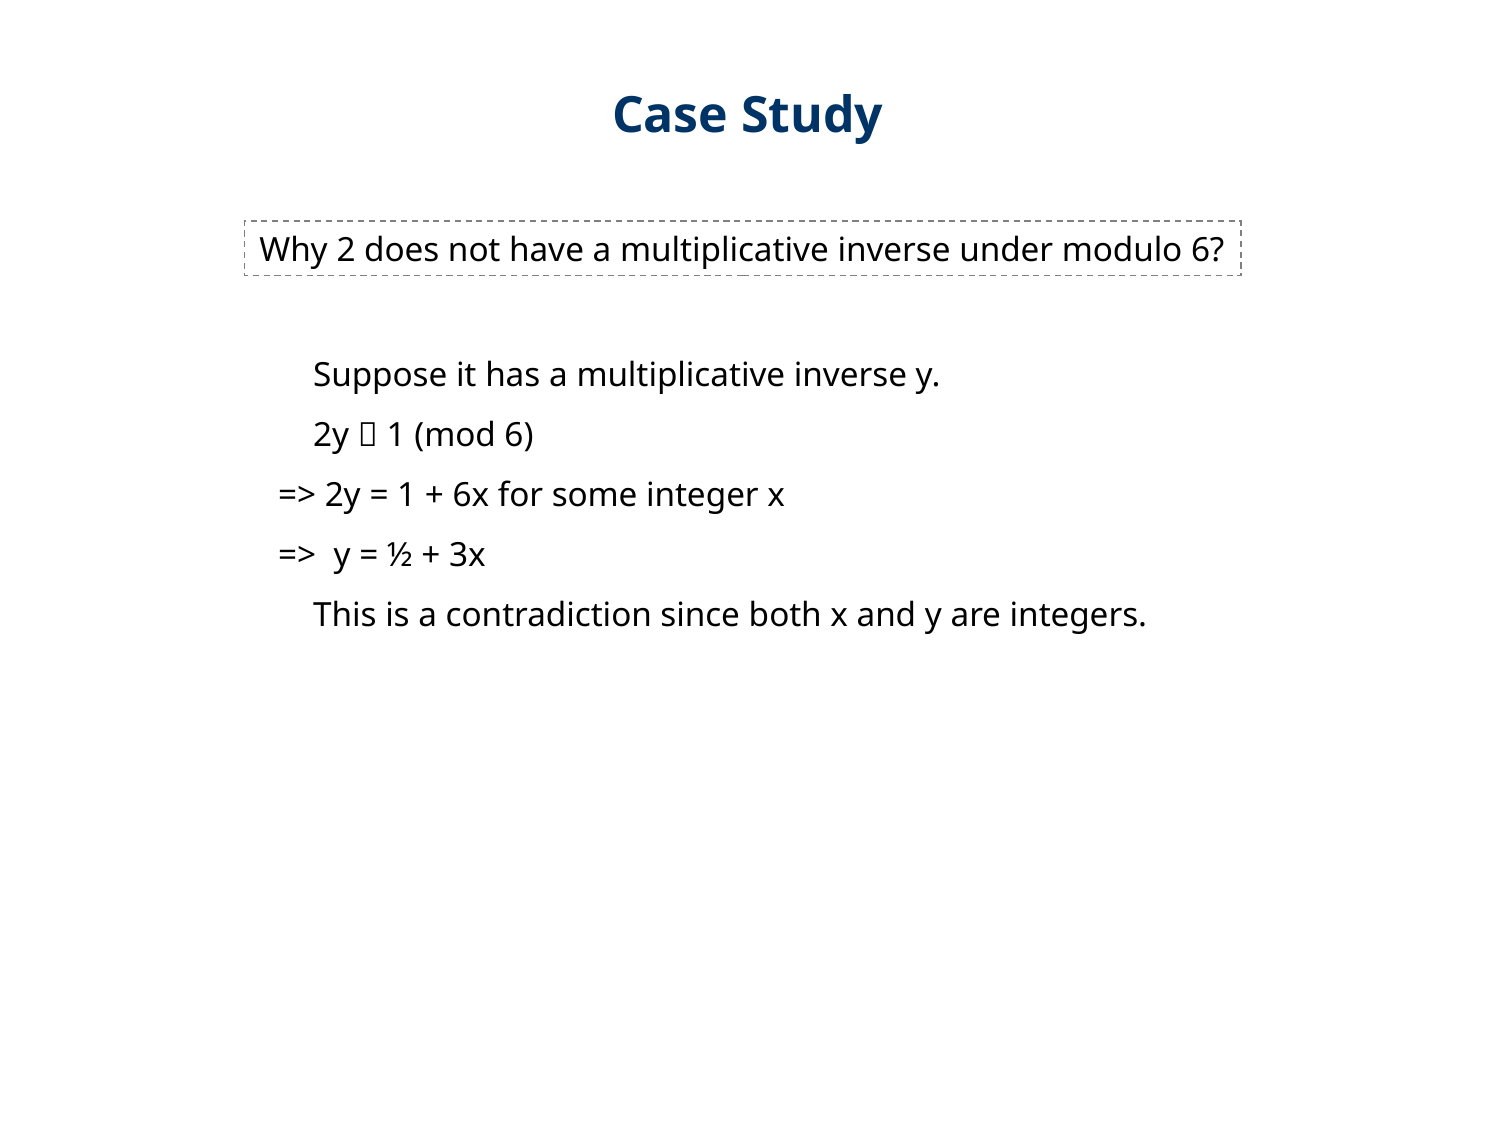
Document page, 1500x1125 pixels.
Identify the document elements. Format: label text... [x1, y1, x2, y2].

text_box Case Study [597, 74, 899, 150]
text_box Suppose it has a multiplicative inverse y. 2y  1 (mod 6) => 2y = 1 + 6x for some integer x => y = ½ + 3x This is a contradiction since both x and y are integers. [263, 346, 1164, 641]
text_box Why 2 does not have a multiplicative inverse under modulo 6? [244, 221, 1241, 276]
